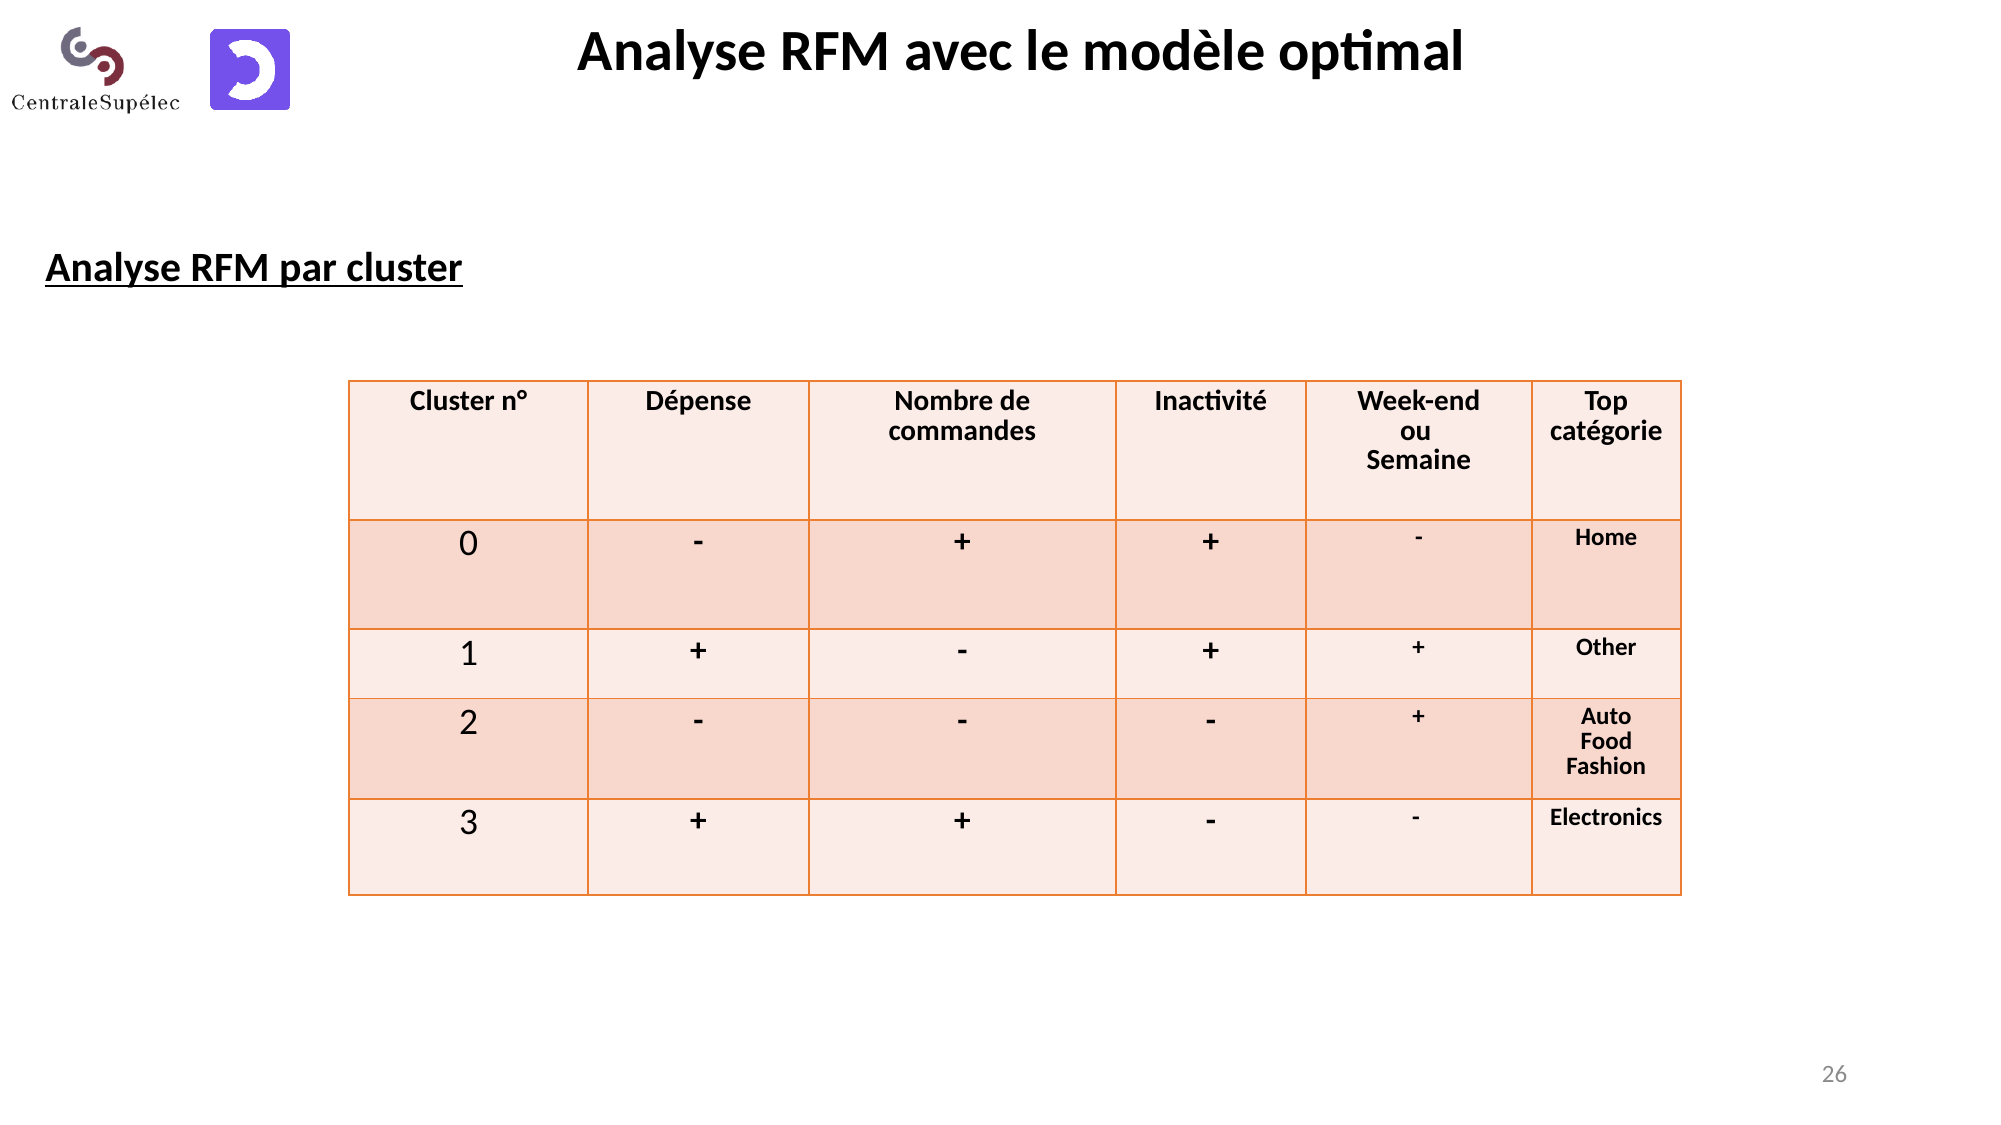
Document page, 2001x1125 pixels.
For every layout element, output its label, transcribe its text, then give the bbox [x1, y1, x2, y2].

slide_number 26 [1412, 1042, 1863, 1103]
table_cell - [1117, 699, 1305, 798]
table_cell - [1307, 800, 1531, 894]
table_cell - [1117, 800, 1305, 894]
table_cell + [810, 521, 1115, 628]
table_cell - [810, 699, 1115, 798]
table_cell + [1117, 521, 1305, 628]
table_cell Electronics [1533, 800, 1680, 894]
table_header Week-end ou Semaine [1307, 382, 1531, 519]
table_cell Home [1533, 521, 1680, 628]
table_cell - [589, 521, 808, 628]
picture [210, 29, 290, 110]
table_cell - [1307, 521, 1531, 628]
table_header Inactivité [1117, 382, 1305, 519]
table_cell + [589, 800, 808, 894]
table_cell - [589, 699, 808, 798]
table_cell + [589, 630, 808, 698]
table_header Cluster n° [350, 382, 587, 519]
table_cell + [1307, 699, 1531, 798]
table_cell Auto Food Fashion [1533, 699, 1680, 798]
table_cell 3 [350, 800, 587, 894]
table_cell 1 [350, 630, 587, 698]
table_cell Other [1533, 630, 1680, 698]
text_box Analyse RFM par cluster [30, 238, 915, 318]
table_cell 0 [350, 521, 587, 628]
table_cell + [1117, 630, 1305, 698]
table_header Nombre de commandes [810, 382, 1115, 519]
picture [0, 25, 194, 114]
table_cell - [810, 630, 1115, 698]
table_cell 2 [350, 699, 587, 798]
table_header Top catégorie [1533, 382, 1680, 519]
table_cell + [810, 800, 1115, 894]
table_cell + [1307, 630, 1531, 698]
table_header Dépense [589, 382, 808, 519]
text_box Analyse RFM avec le modèle optimal [463, 12, 1568, 93]
